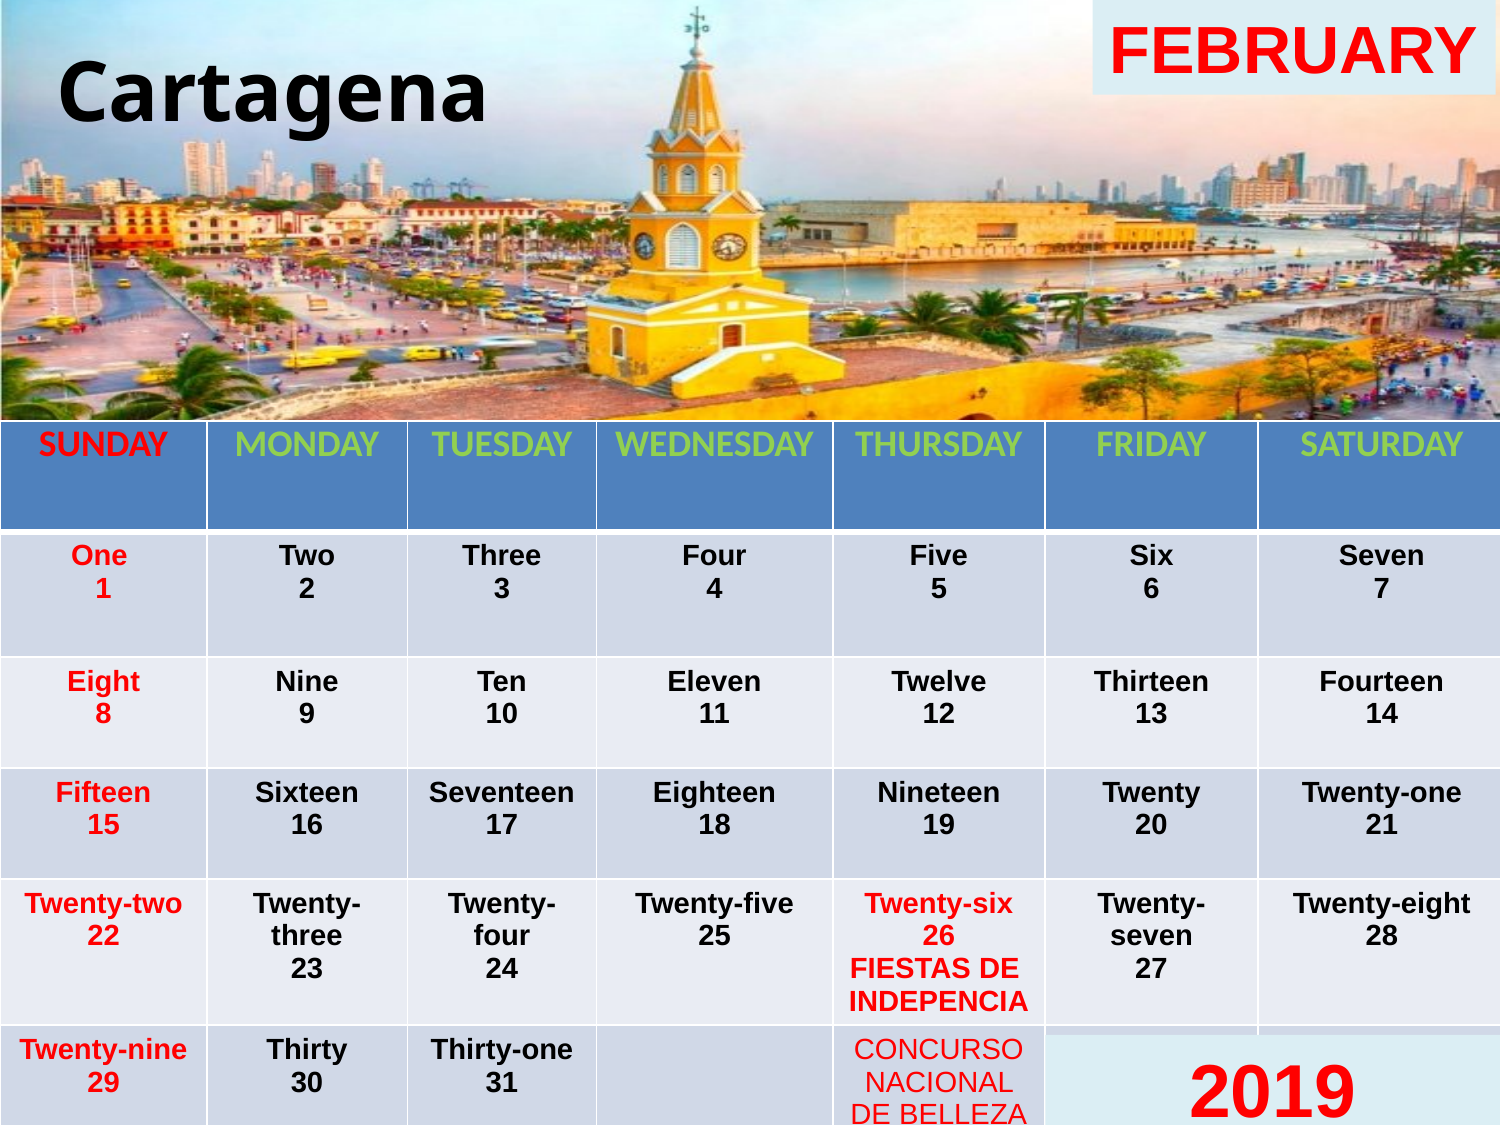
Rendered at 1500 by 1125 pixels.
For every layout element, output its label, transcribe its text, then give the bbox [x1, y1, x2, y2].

table_cell Twelve 12 [834, 658, 1044, 767]
table_cell [597, 1026, 832, 1125]
picture [0, 0, 1500, 528]
table_cell Fourteen 14 [1259, 658, 1500, 767]
table_cell Seven 7 [1259, 535, 1500, 656]
table_cell Twenty-five 25 [597, 880, 832, 1024]
table_cell Three 3 [408, 536, 596, 656]
table_cell Eighteen 18 [597, 769, 832, 878]
table_cell Twenty-one 21 [1259, 769, 1500, 878]
text_box 2019 [1045, 1034, 1500, 1125]
table_cell CONCURSO NACIONAL DE BELLEZA [834, 1026, 1044, 1125]
table_cell Eleven 11 [597, 658, 832, 767]
table_cell [1046, 1026, 1257, 1034]
table_cell Thirteen 13 [1046, 658, 1257, 767]
table_cell Twenty-eight 28 [1259, 880, 1500, 1024]
table_cell Twenty 20 [1046, 769, 1257, 878]
table_cell Five 5 [834, 536, 1044, 656]
table_cell Twenty-nine 29 [1, 1026, 206, 1125]
table_cell Thirty 30 [208, 1026, 407, 1125]
table_cell Ten 10 [408, 658, 596, 767]
table_cell Twenty-four 24 [408, 880, 596, 1024]
table_cell Two 2 [208, 536, 407, 656]
table_cell Eight 8 [1, 658, 206, 767]
table_cell Twenty-six 26 FIESTAS DE INDEPENCIA [834, 880, 1044, 1024]
table_cell Fifteen 15 [1, 769, 206, 878]
table_cell Four 4 [597, 536, 832, 656]
table_cell One 1 [1, 536, 206, 656]
table_cell Nineteen 19 [834, 769, 1044, 878]
table_cell Sixteen 16 [208, 769, 407, 878]
table_cell Twenty-two 22 [1, 880, 206, 1024]
table_cell Nine 9 [208, 658, 407, 767]
table_cell [1259, 1026, 1500, 1034]
table_cell Thirty-one 31 [408, 1026, 596, 1125]
table_cell Twenty-seven 27 [1046, 880, 1257, 1024]
table_cell Seventeen 17 [408, 769, 596, 878]
table_cell Six 6 [1046, 536, 1257, 656]
table_cell Twenty-three 23 [208, 880, 407, 1024]
